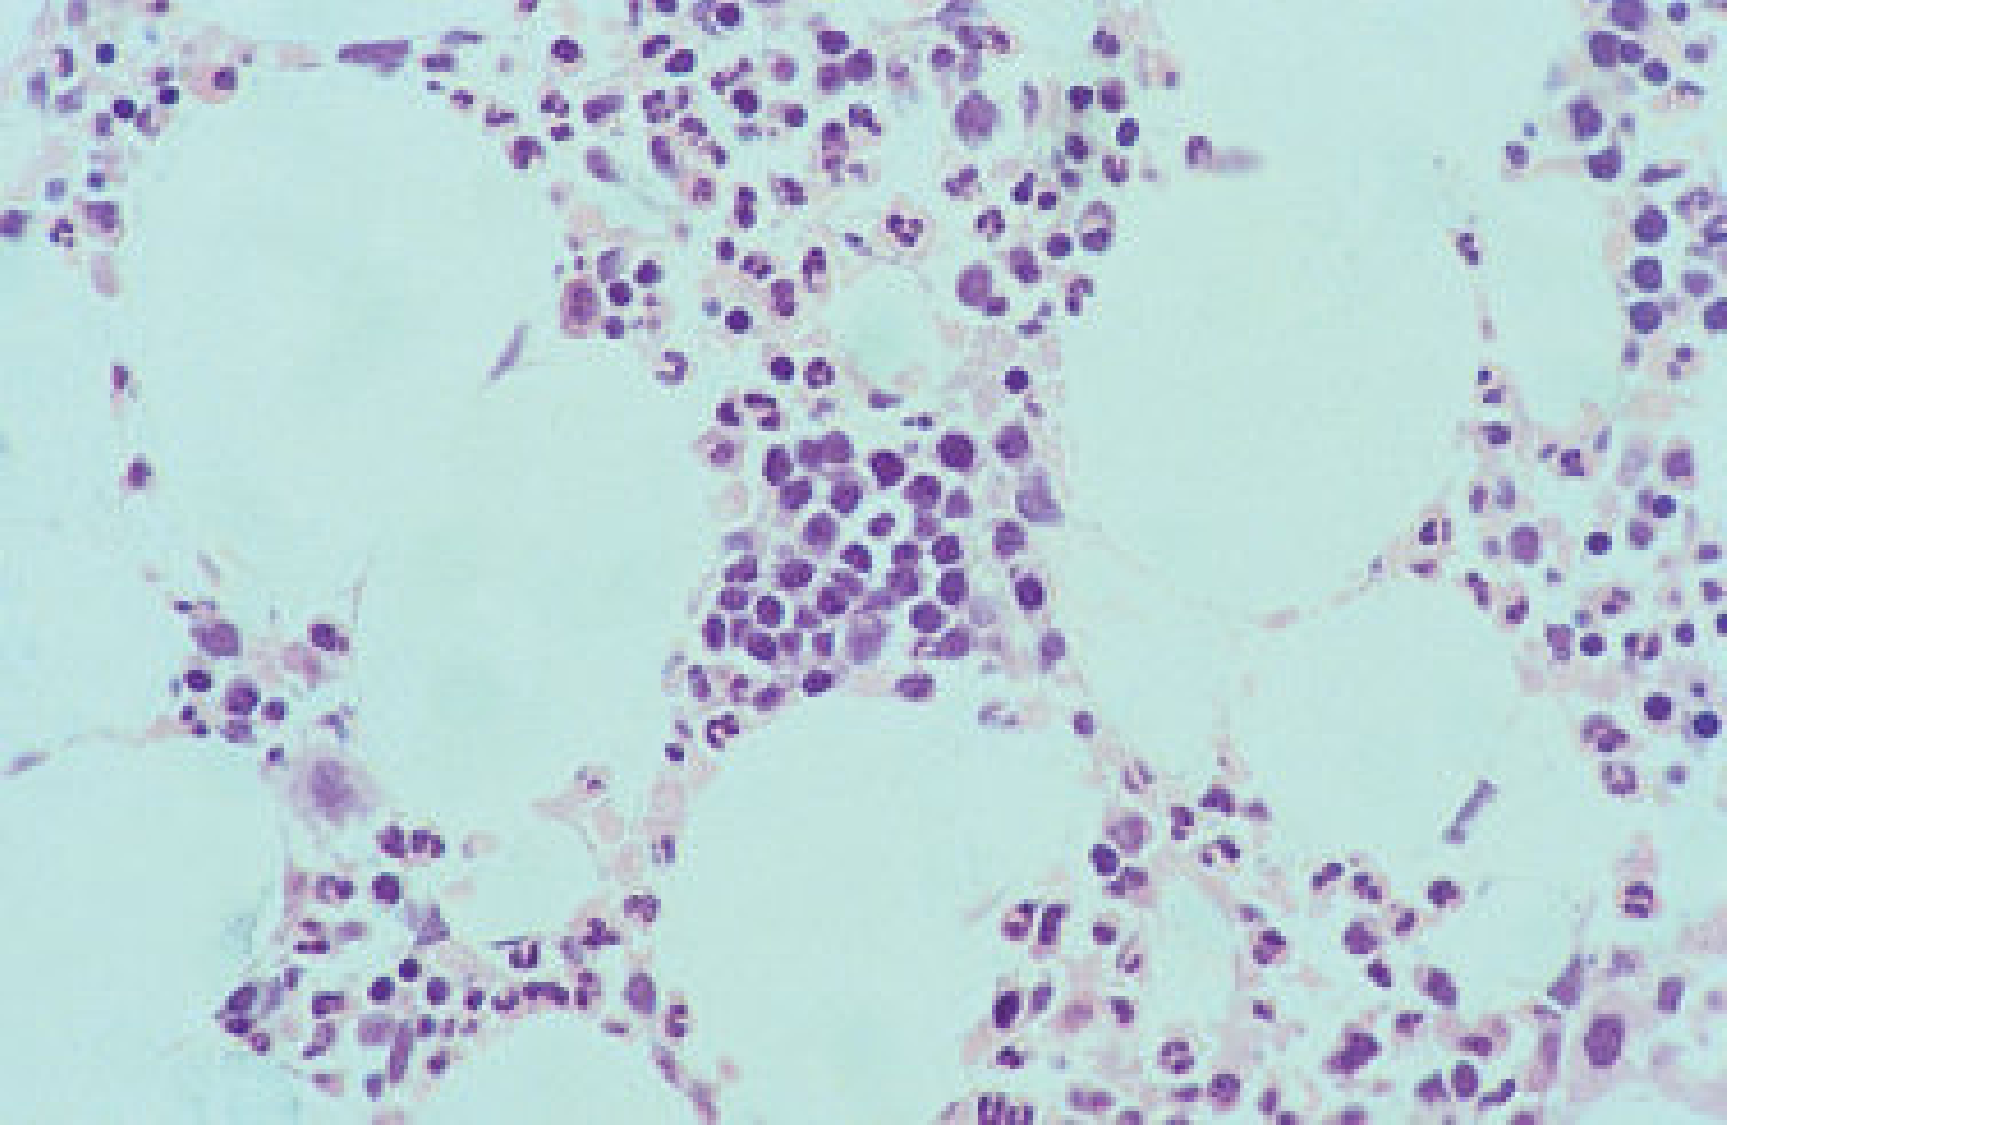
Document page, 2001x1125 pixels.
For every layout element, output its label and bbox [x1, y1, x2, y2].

picture [0, 0, 1727, 1125]
